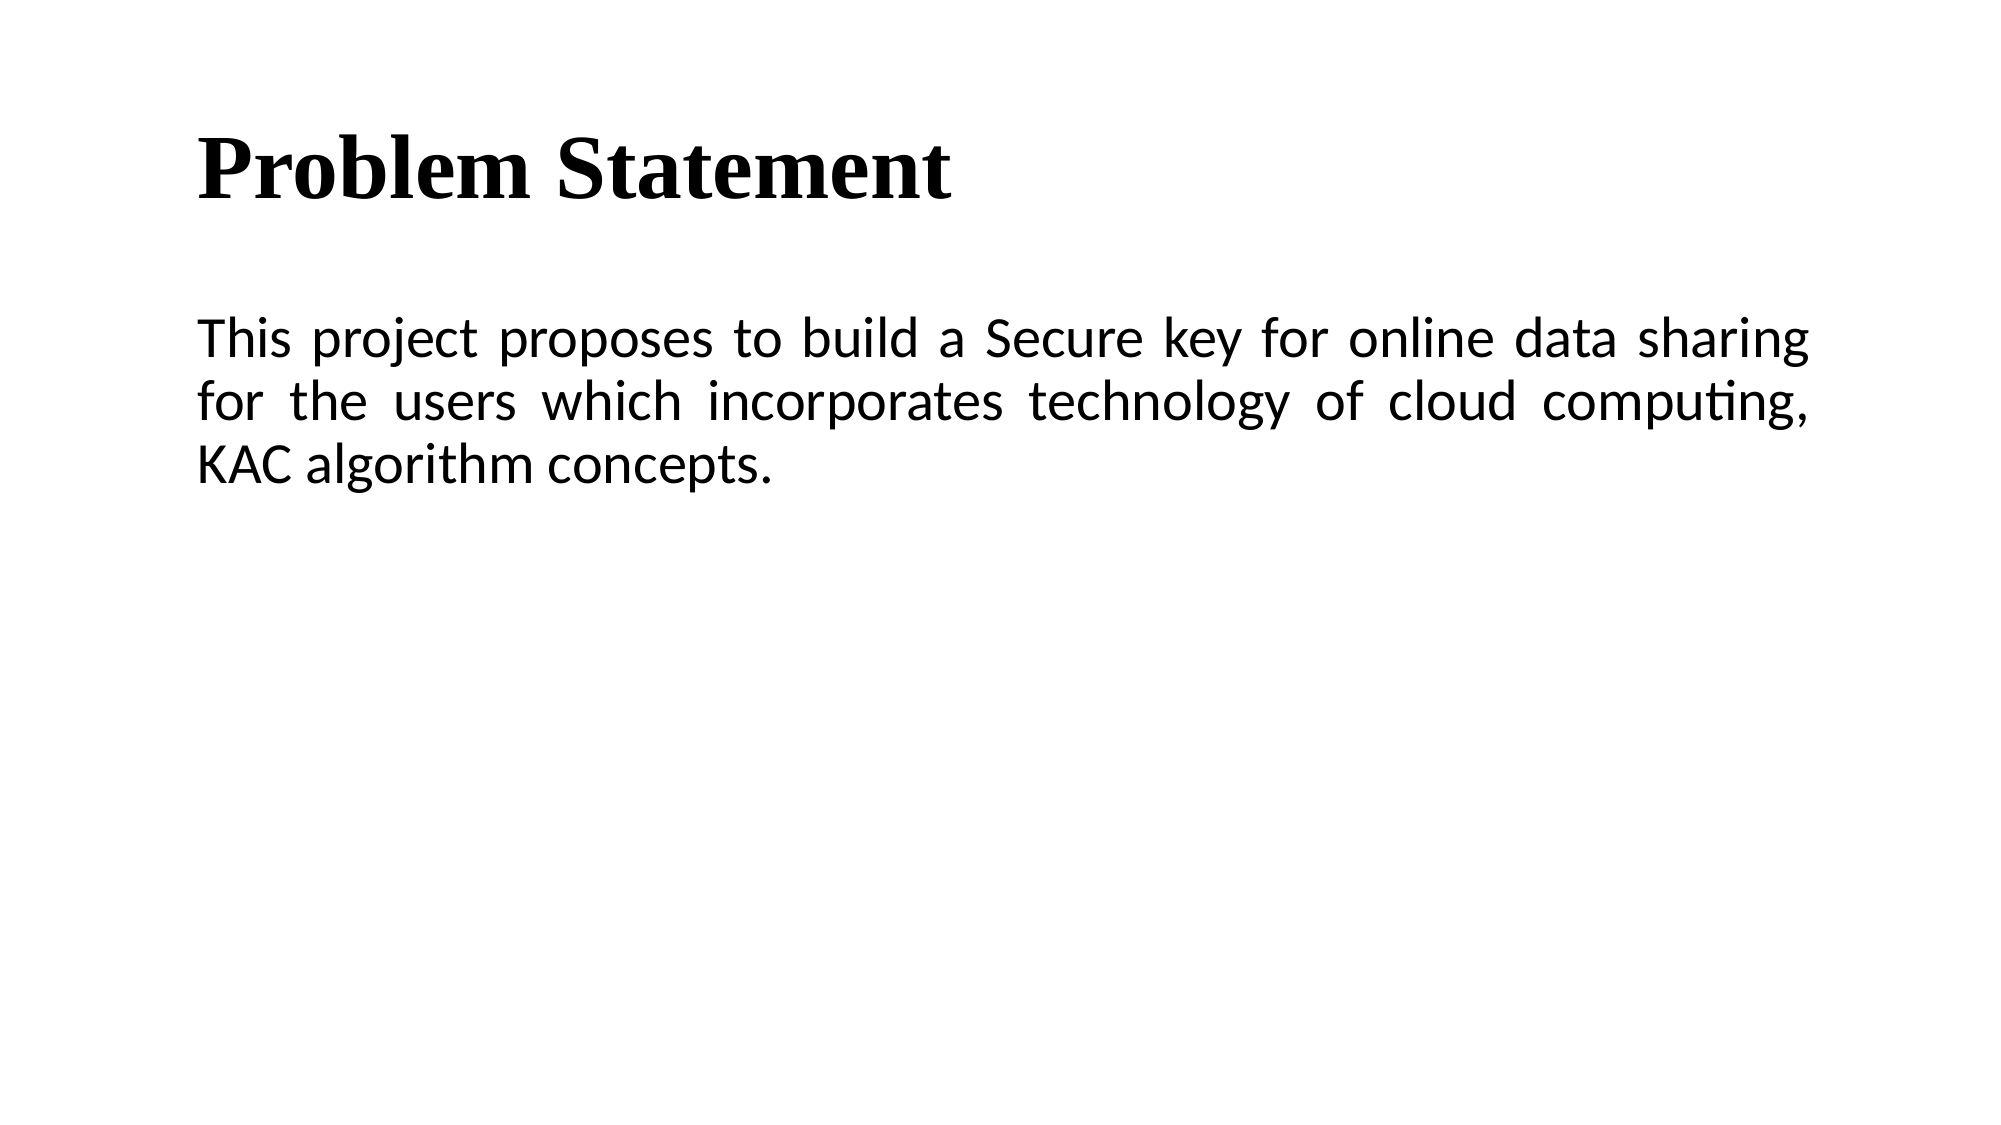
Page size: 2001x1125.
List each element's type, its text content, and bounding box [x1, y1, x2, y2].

title Problem Statement [182, 59, 1827, 278]
list This project proposes to build a Secure key for online data sharing for the users which incorporates technology of cloud computing, KAC algorithm concepts. [182, 299, 1827, 1014]
